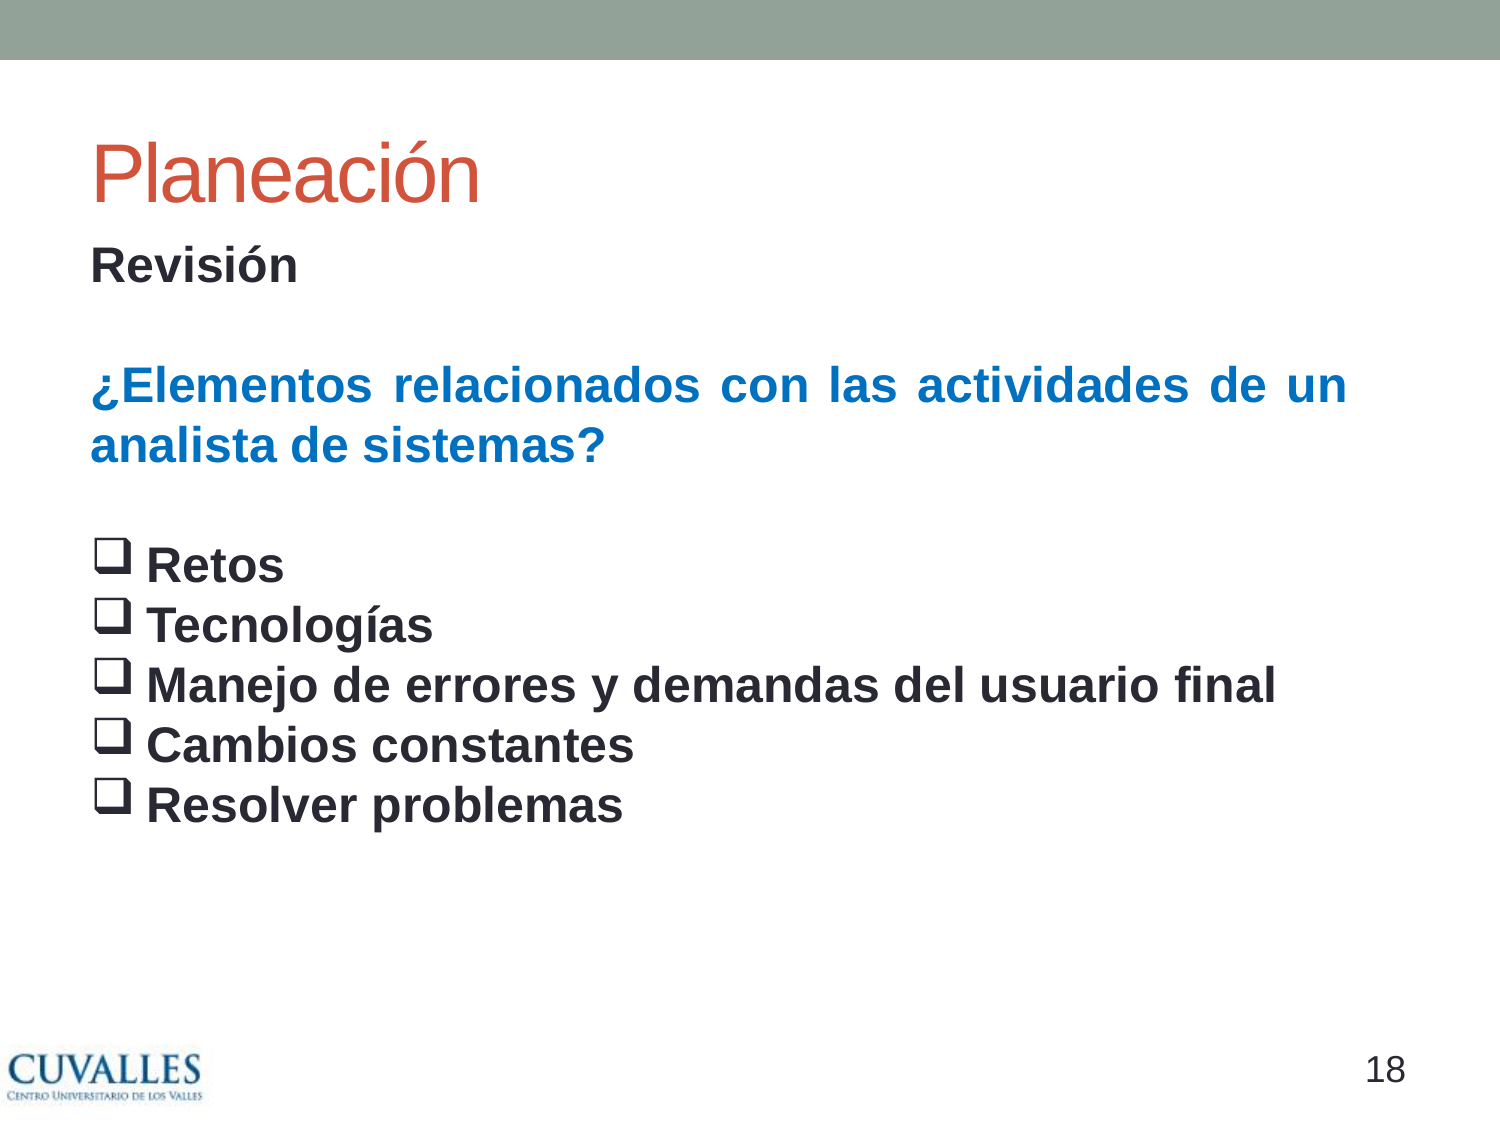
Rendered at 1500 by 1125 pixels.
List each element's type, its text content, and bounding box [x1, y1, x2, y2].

slide_number 17 [1350, 1037, 1500, 1092]
text_box Revisión ¿Elementos relacionados con las actividades de un analista de sistemas? Retos Tecnologías Manejo de errores y demandas del usuario final Cambios constantes Resolver problemas [75, 224, 1364, 840]
picture [0, 1037, 215, 1113]
title Planeación [75, 87, 1425, 250]
